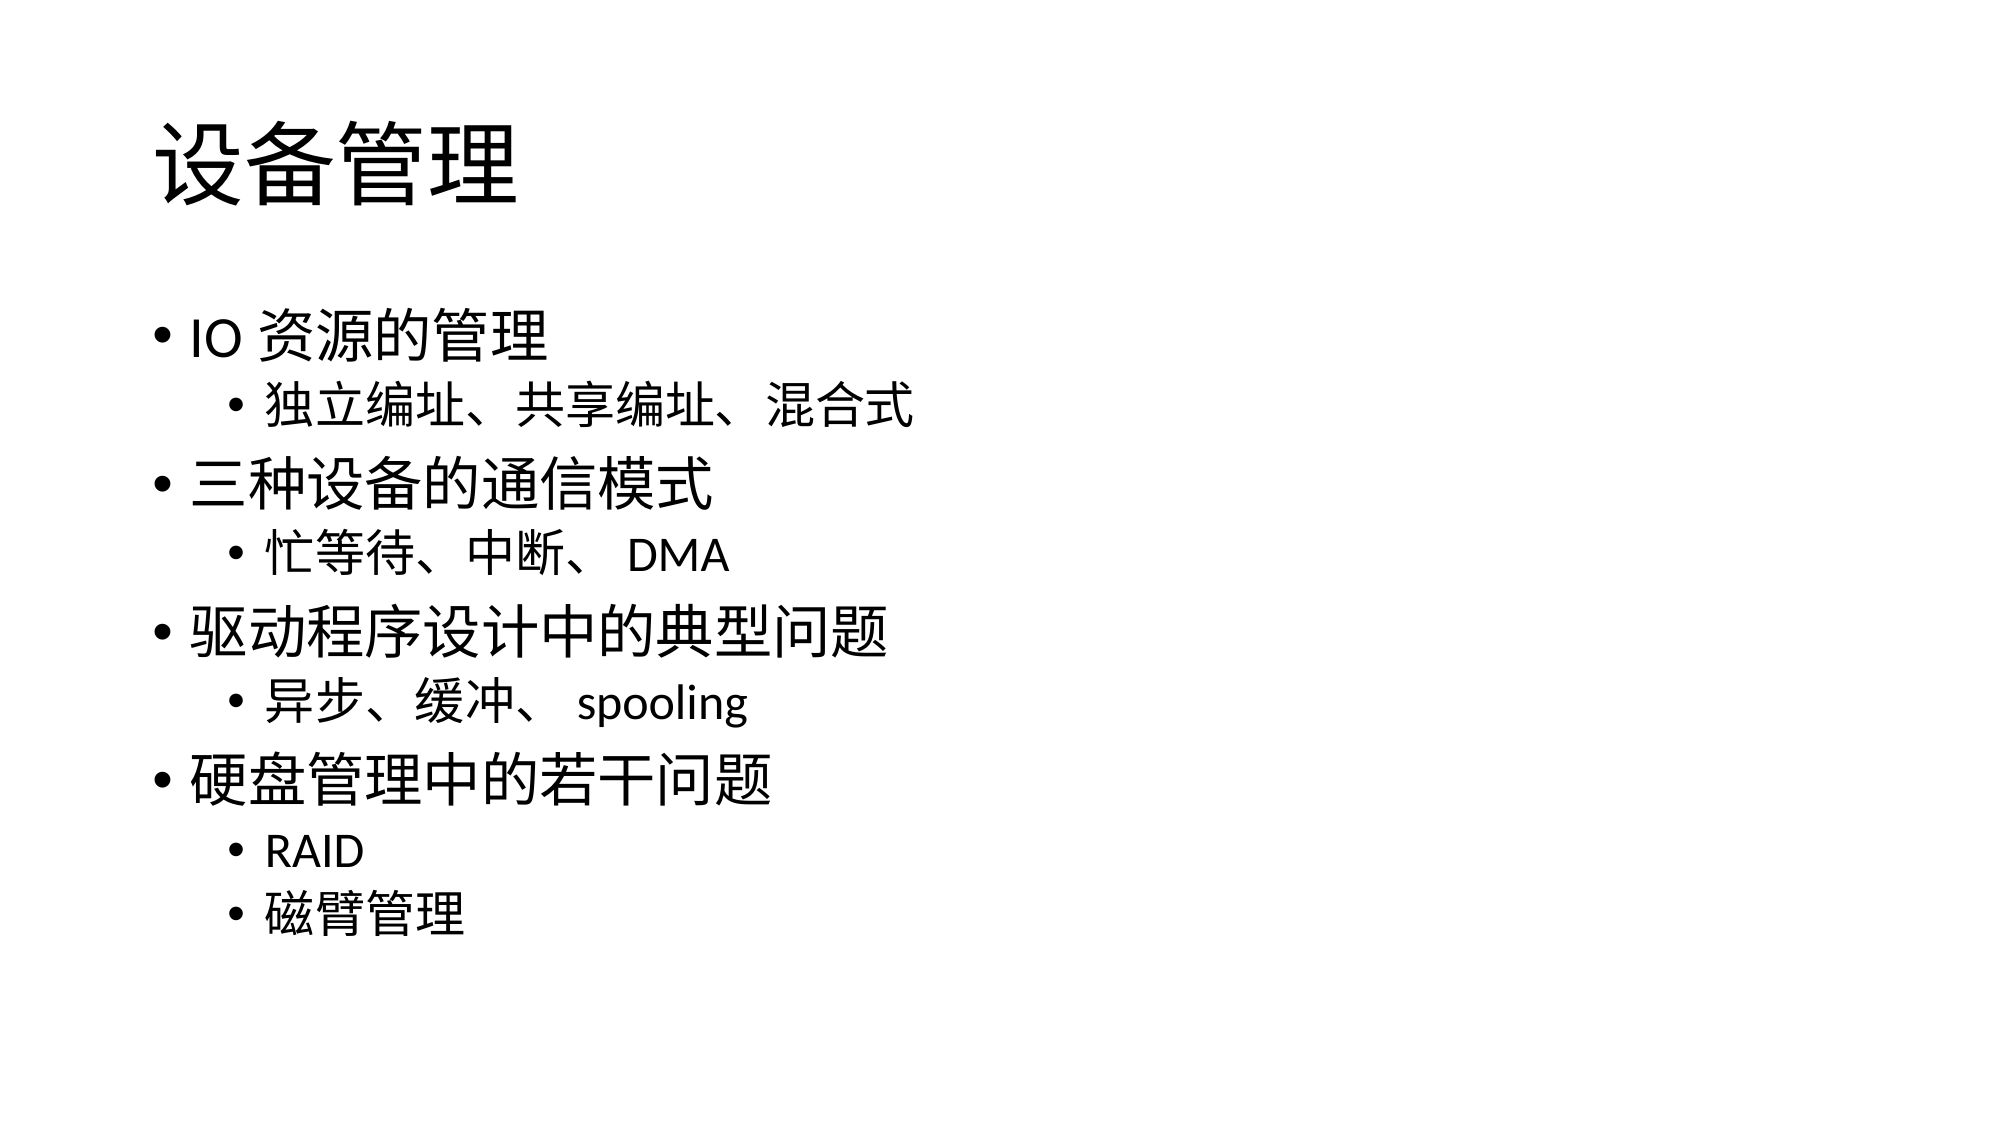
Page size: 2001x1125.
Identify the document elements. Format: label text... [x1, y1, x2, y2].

list IO资源的管理 独立编址、共享编址、混合式 三种设备的通信模式 忙等待、中断、DMA 驱动程序设计中的典型问题 异步、缓冲、spooling 硬盘管理中的若干问题 RAID 磁臂管理 [137, 299, 1863, 1014]
title 设备管理 [137, 59, 1863, 278]
